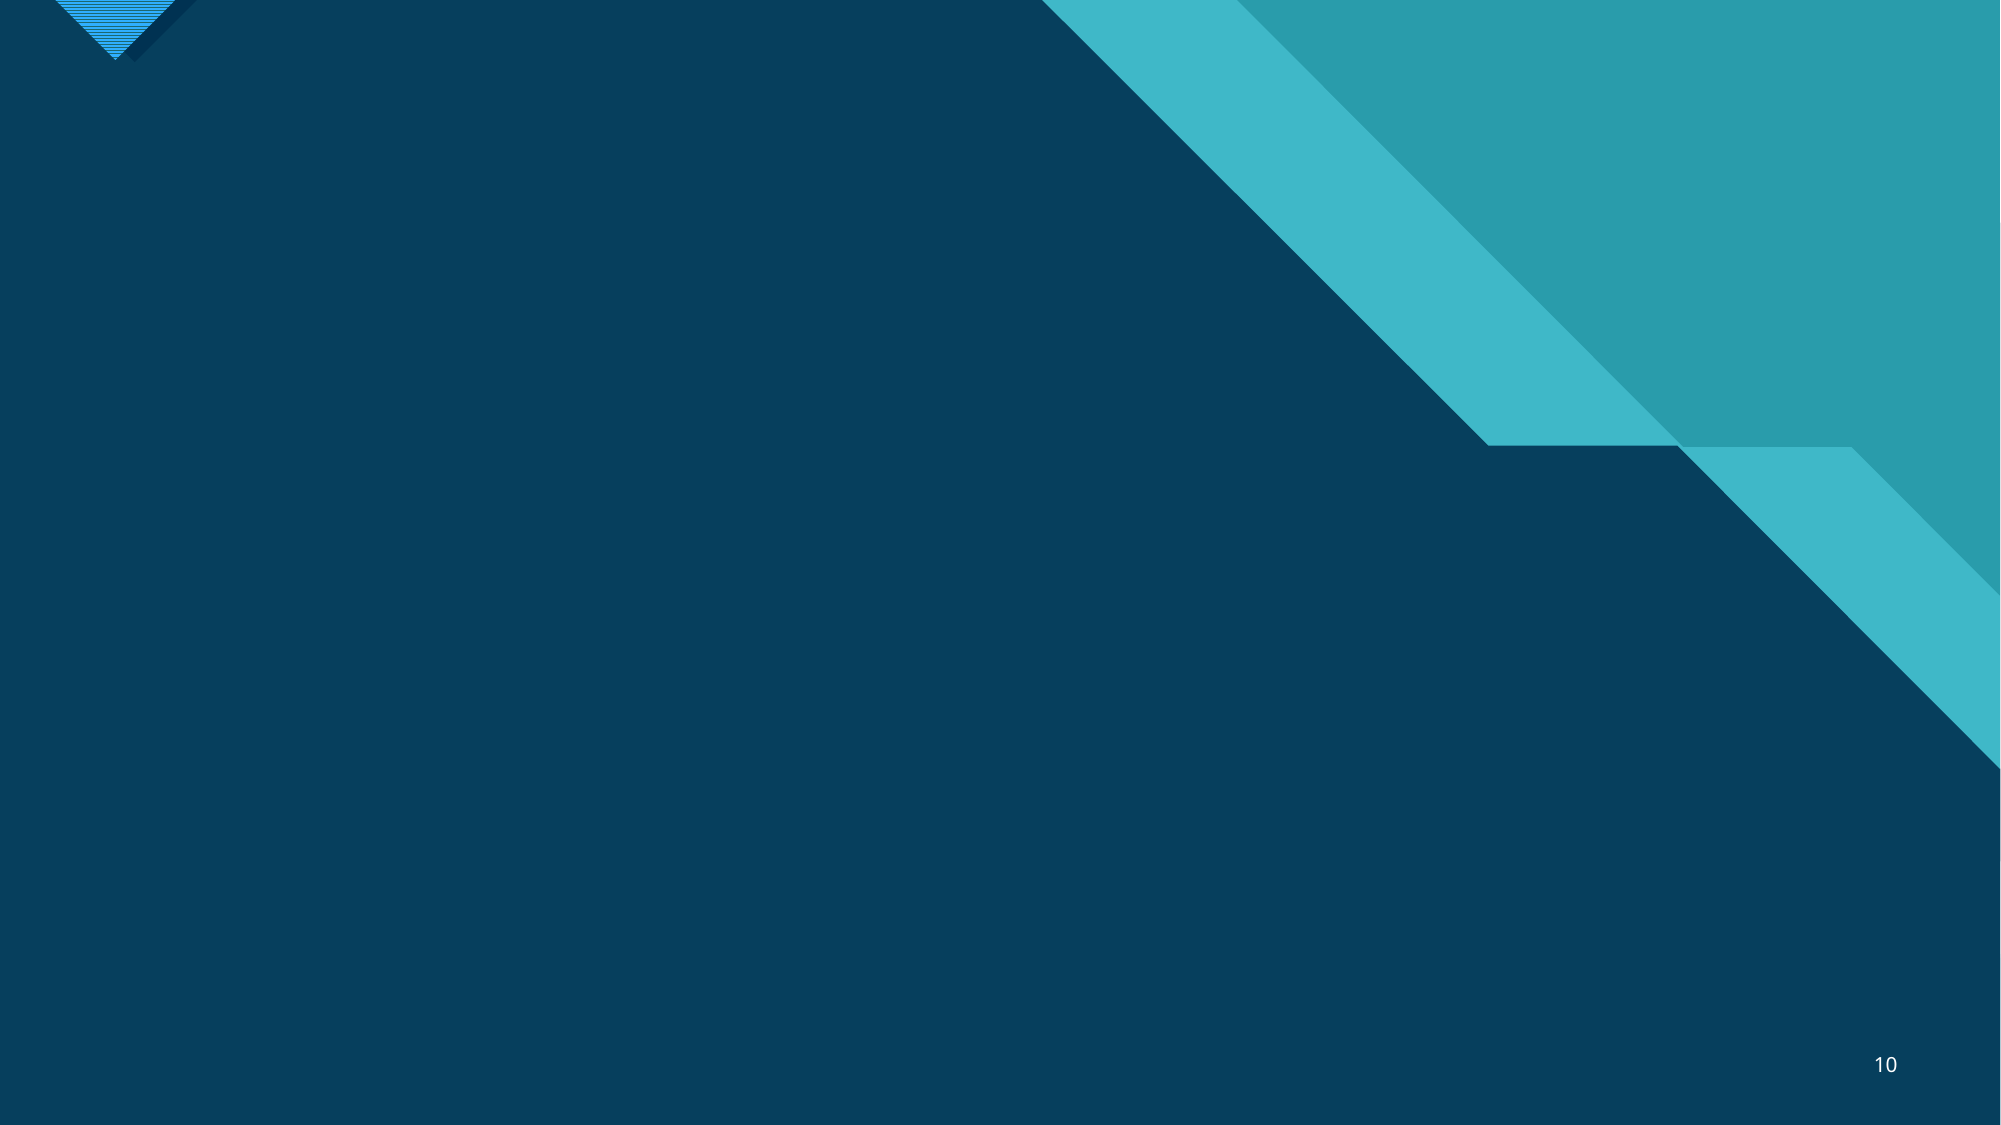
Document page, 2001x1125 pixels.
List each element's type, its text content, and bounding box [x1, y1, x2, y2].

slide_number 10 [1845, 1035, 1913, 1096]
